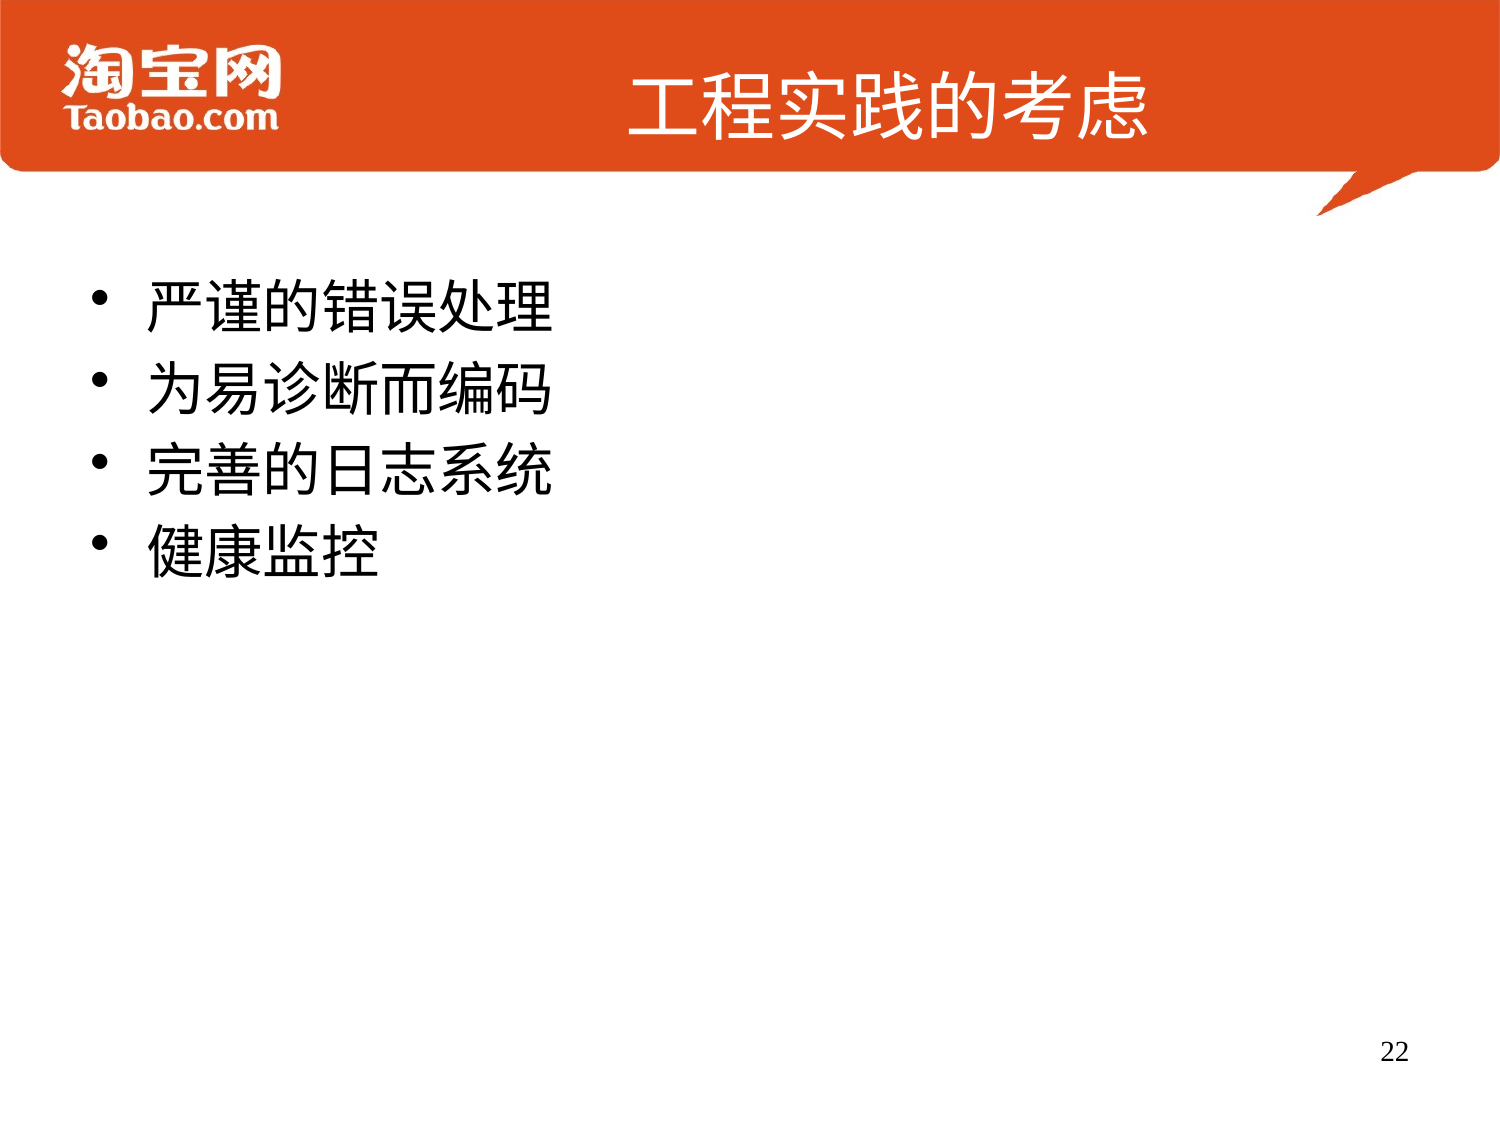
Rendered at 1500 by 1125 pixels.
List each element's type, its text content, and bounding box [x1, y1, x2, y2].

list 严谨的错误处理 为易诊断而编码 完善的日志系统 健康监控 [74, 262, 1426, 1006]
picture [0, 0, 1500, 216]
slide_number 22 [1074, 1024, 1426, 1103]
title 工程实践的考虑 [351, 45, 1425, 164]
